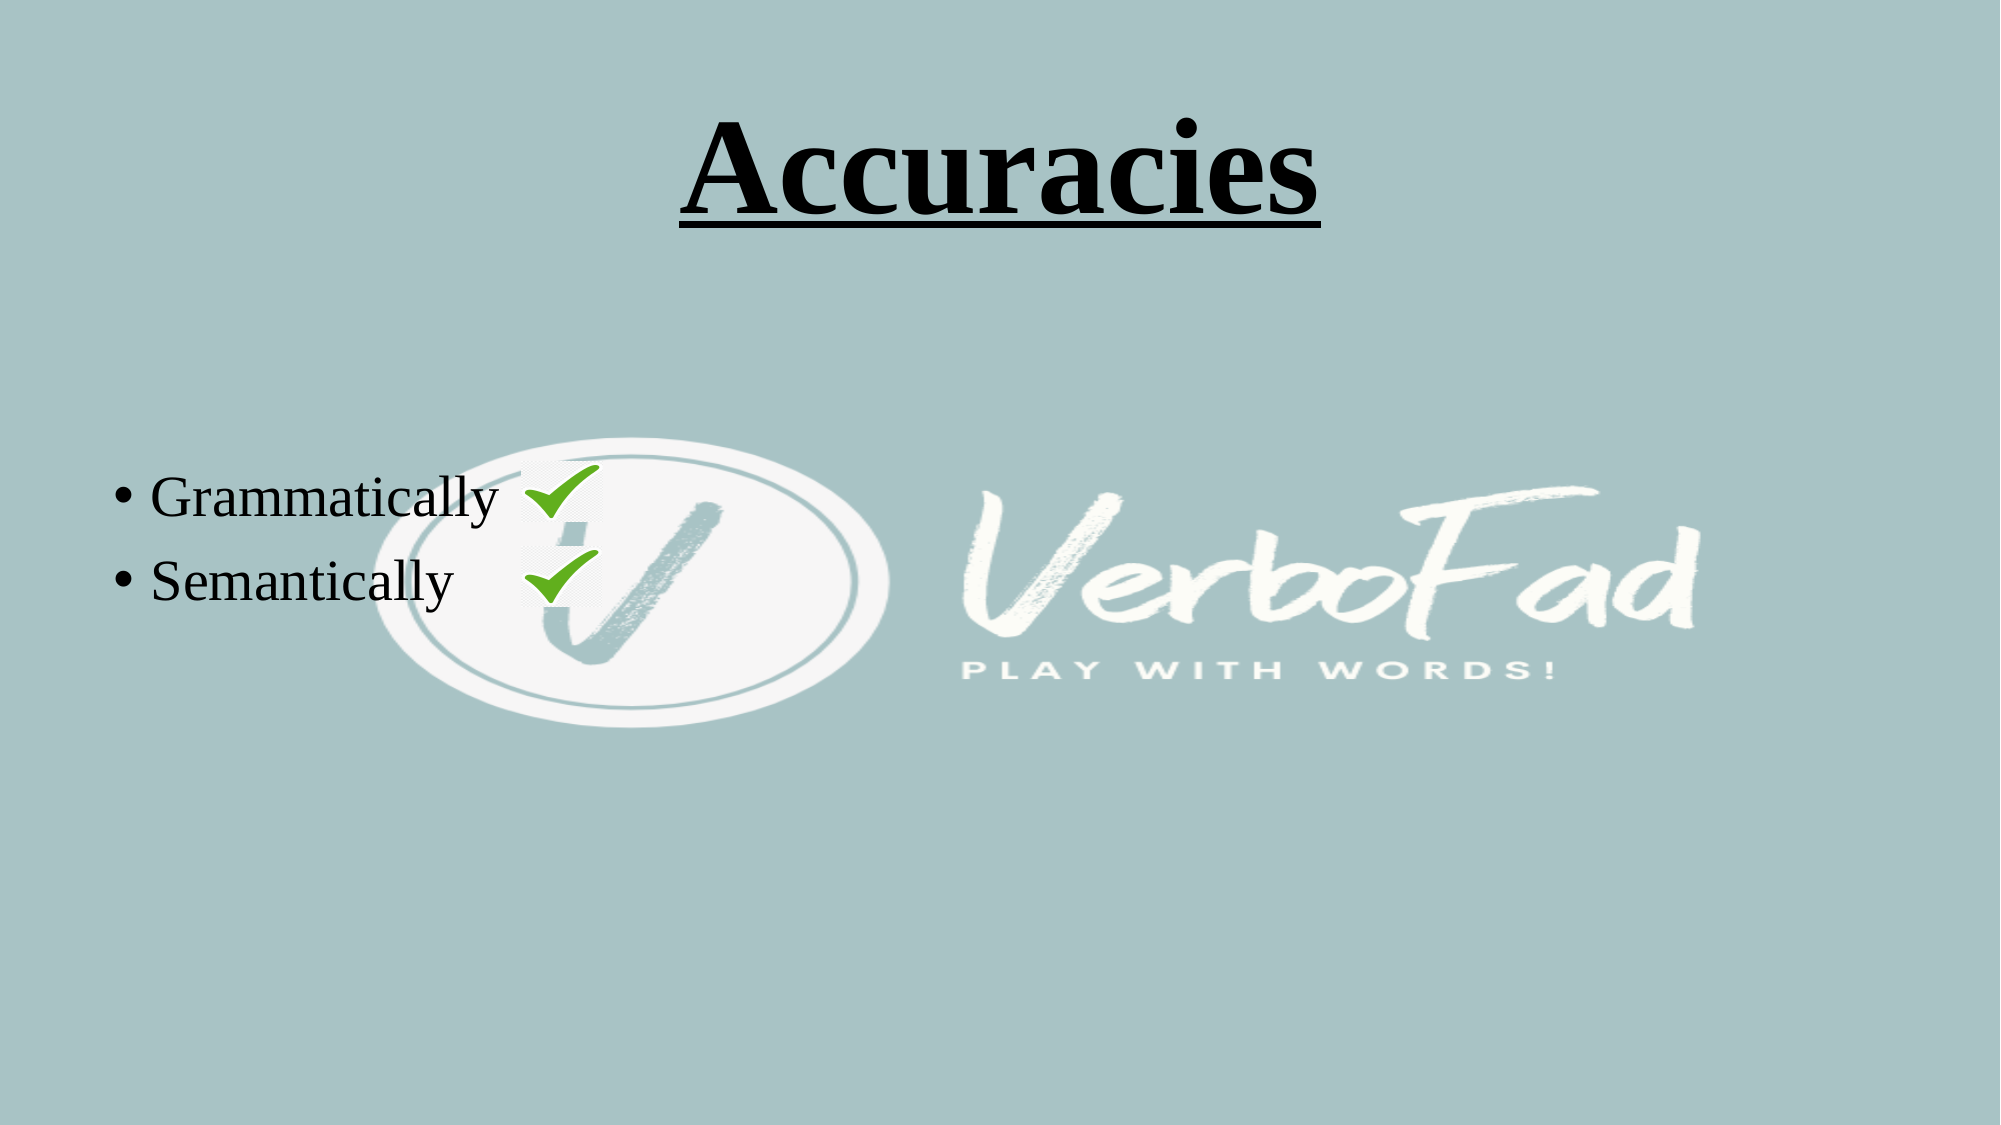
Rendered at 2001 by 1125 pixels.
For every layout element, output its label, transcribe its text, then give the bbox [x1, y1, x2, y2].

title Accuracies [137, 59, 1863, 278]
list Grammatically Semantically [98, 458, 1824, 1125]
picture [521, 461, 603, 522]
picture [521, 546, 602, 607]
